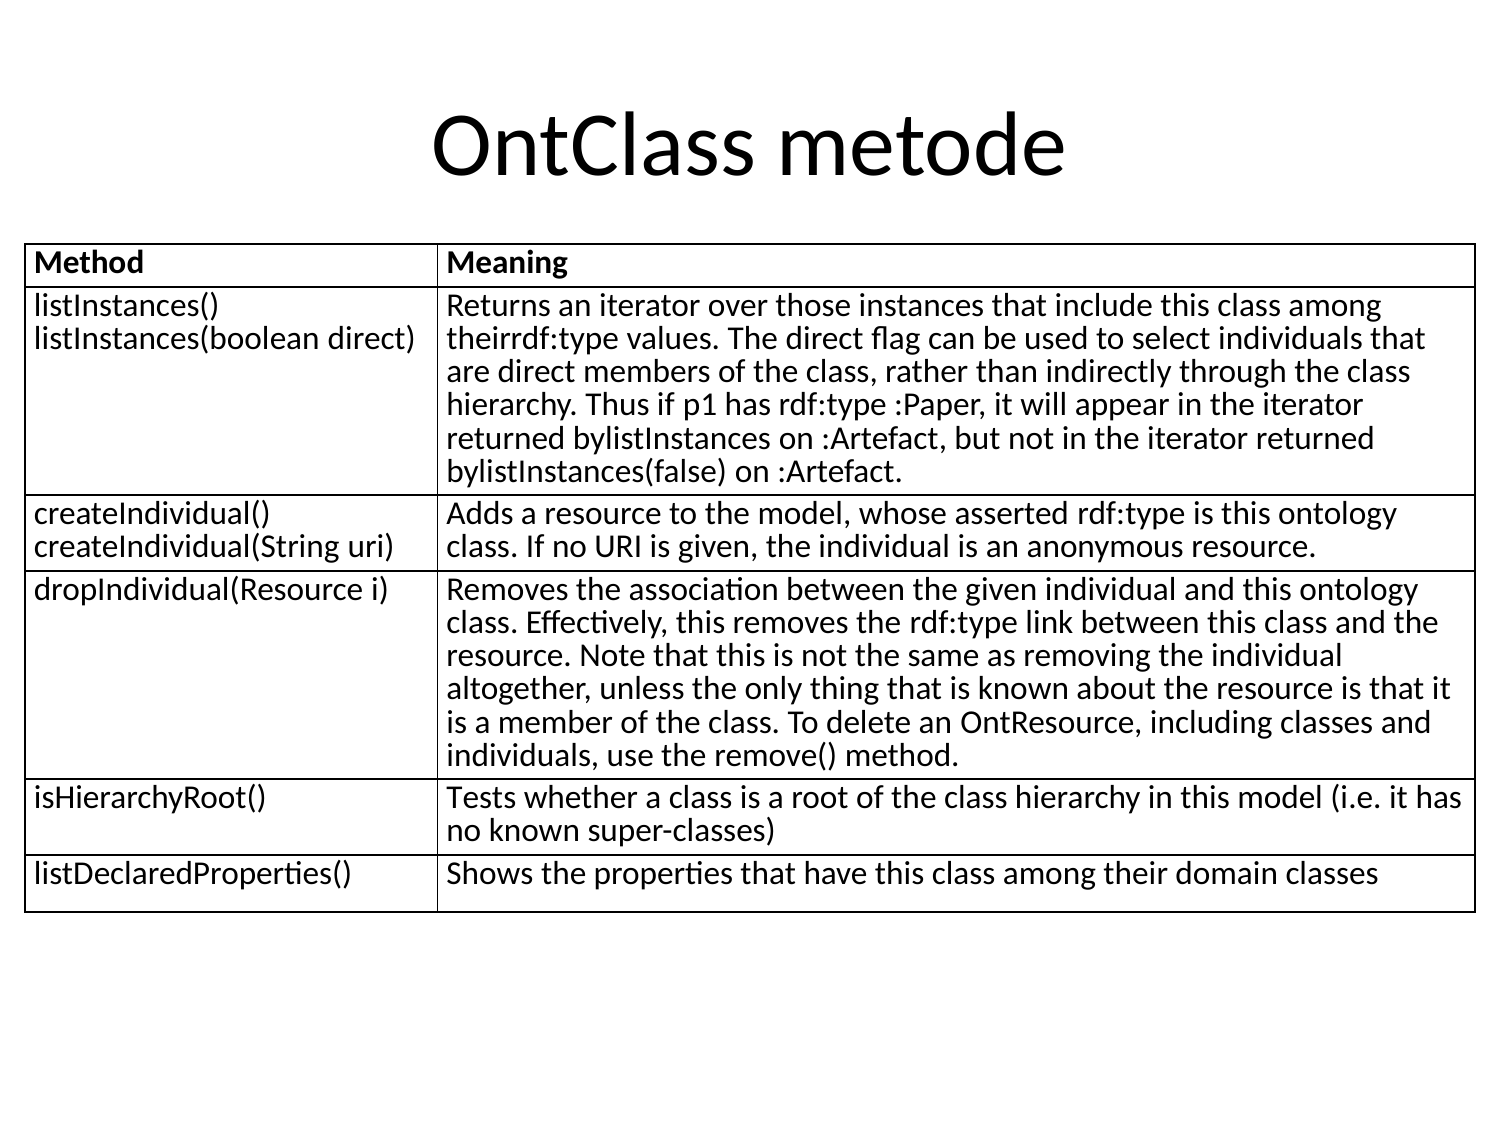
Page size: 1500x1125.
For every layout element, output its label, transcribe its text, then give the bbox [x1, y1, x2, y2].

title OntClass metode [75, 45, 1425, 233]
table_cell createIndividual() createIndividual(String uri) [26, 496, 437, 570]
table_cell Tests whether a class is a root of the class hierarchy in this model (i.e. it has no known super-classes) [438, 780, 1474, 854]
table_header Meaning [438, 245, 1474, 286]
table_cell Shows the properties that have this class among their domain classes [438, 856, 1474, 911]
table_cell Adds a resource to the model, whose asserted rdf:type is this ontology class. If no URI is given, the individual is an anonymous resource. [438, 496, 1474, 570]
table_cell isHierarchyRoot() [26, 780, 437, 854]
table_cell Removes the association between the given individual and this ontology class. Effectively, this removes the rdf:type link between this class and the resource. Note that this is not the same as removing the individual altogether, unless the only thing that is known about the resource is that it is a member of the class. To delete an OntResource, including classes and individuals, use the remove() method. [438, 572, 1474, 778]
table_cell listDeclaredProperties() [26, 856, 437, 911]
table_cell Returns an iterator over those instances that include this class among theirrdf:type values. The direct flag can be used to select individuals that are direct members of the class, rather than indirectly through the class hierarchy. Thus if p1 has rdf:type :Paper, it will appear in the iterator returned bylistInstances on :Artefact, but not in the iterator returned bylistInstances(false) on :Artefact. [438, 288, 1474, 494]
table_cell dropIndividual(Resource i) [26, 572, 437, 778]
table_header Method [26, 245, 437, 286]
table_cell listInstances() listInstances(boolean direct) [26, 288, 437, 494]
